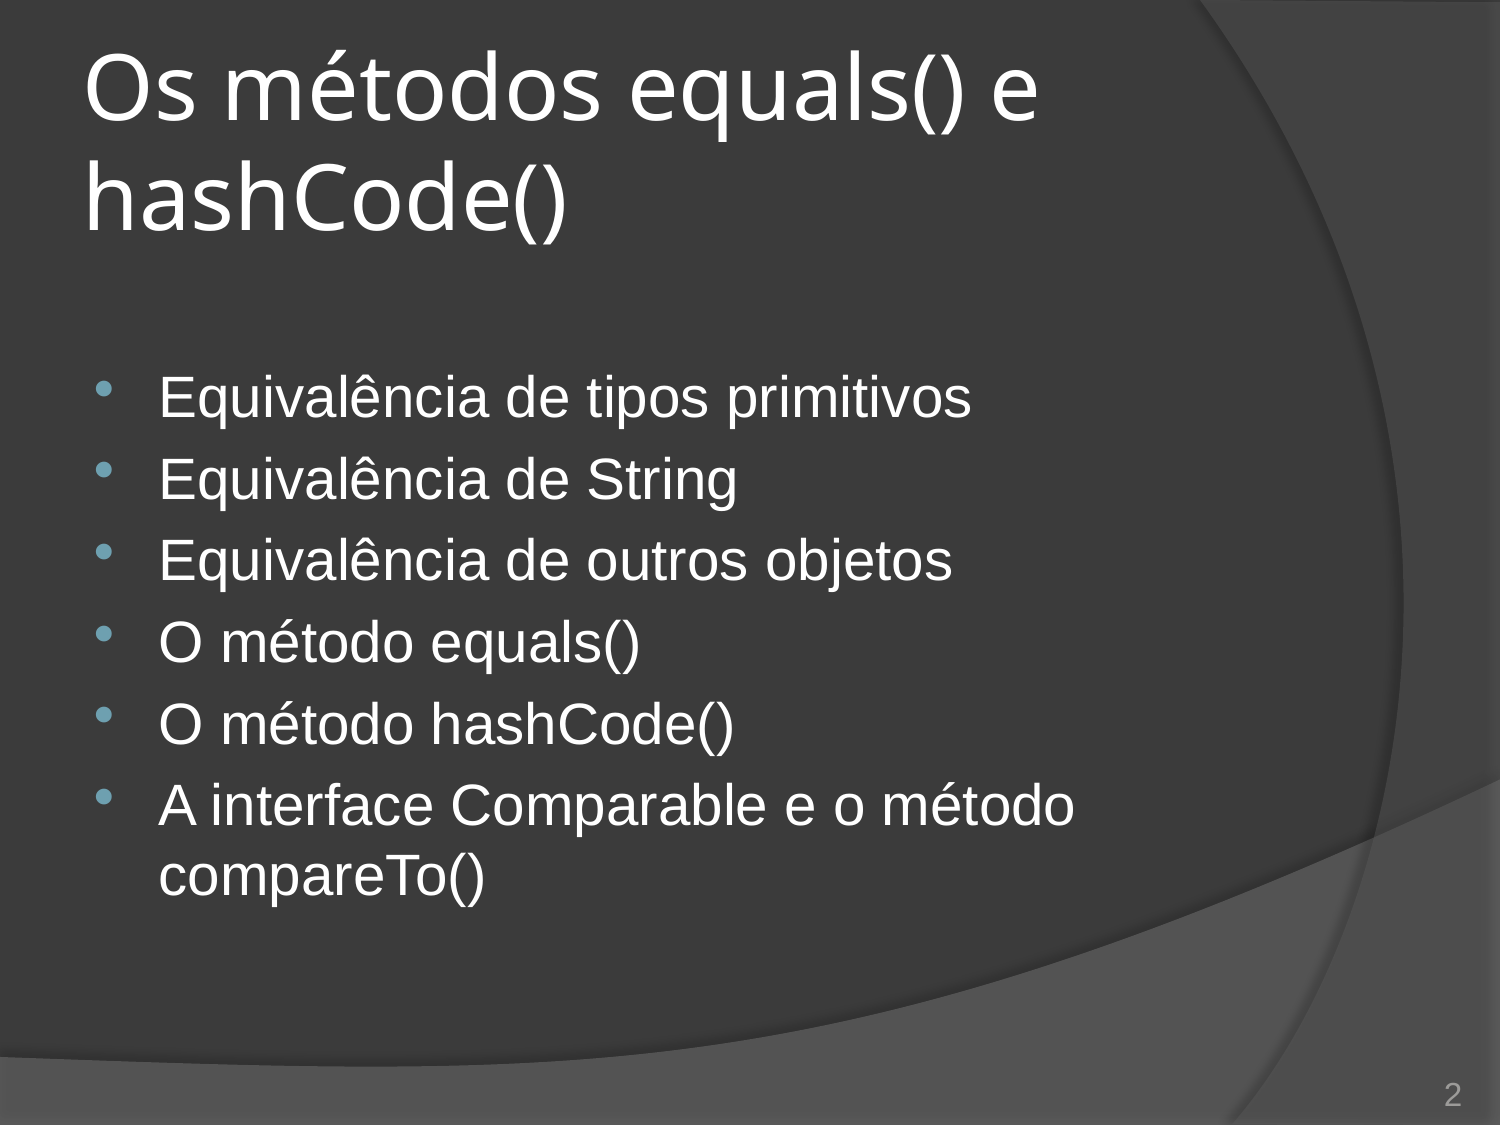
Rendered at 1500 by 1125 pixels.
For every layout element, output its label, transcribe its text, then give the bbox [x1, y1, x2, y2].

slide_number 2 [1337, 1053, 1463, 1114]
title Os métodos equals() e hashCode() [74, 44, 1448, 233]
list Equivalência de tipos primitivos Equivalência de String Equivalência de outros objetos O método equals() O método hashCode() A interface Comparable e o método compareTo() [74, 351, 1301, 977]
